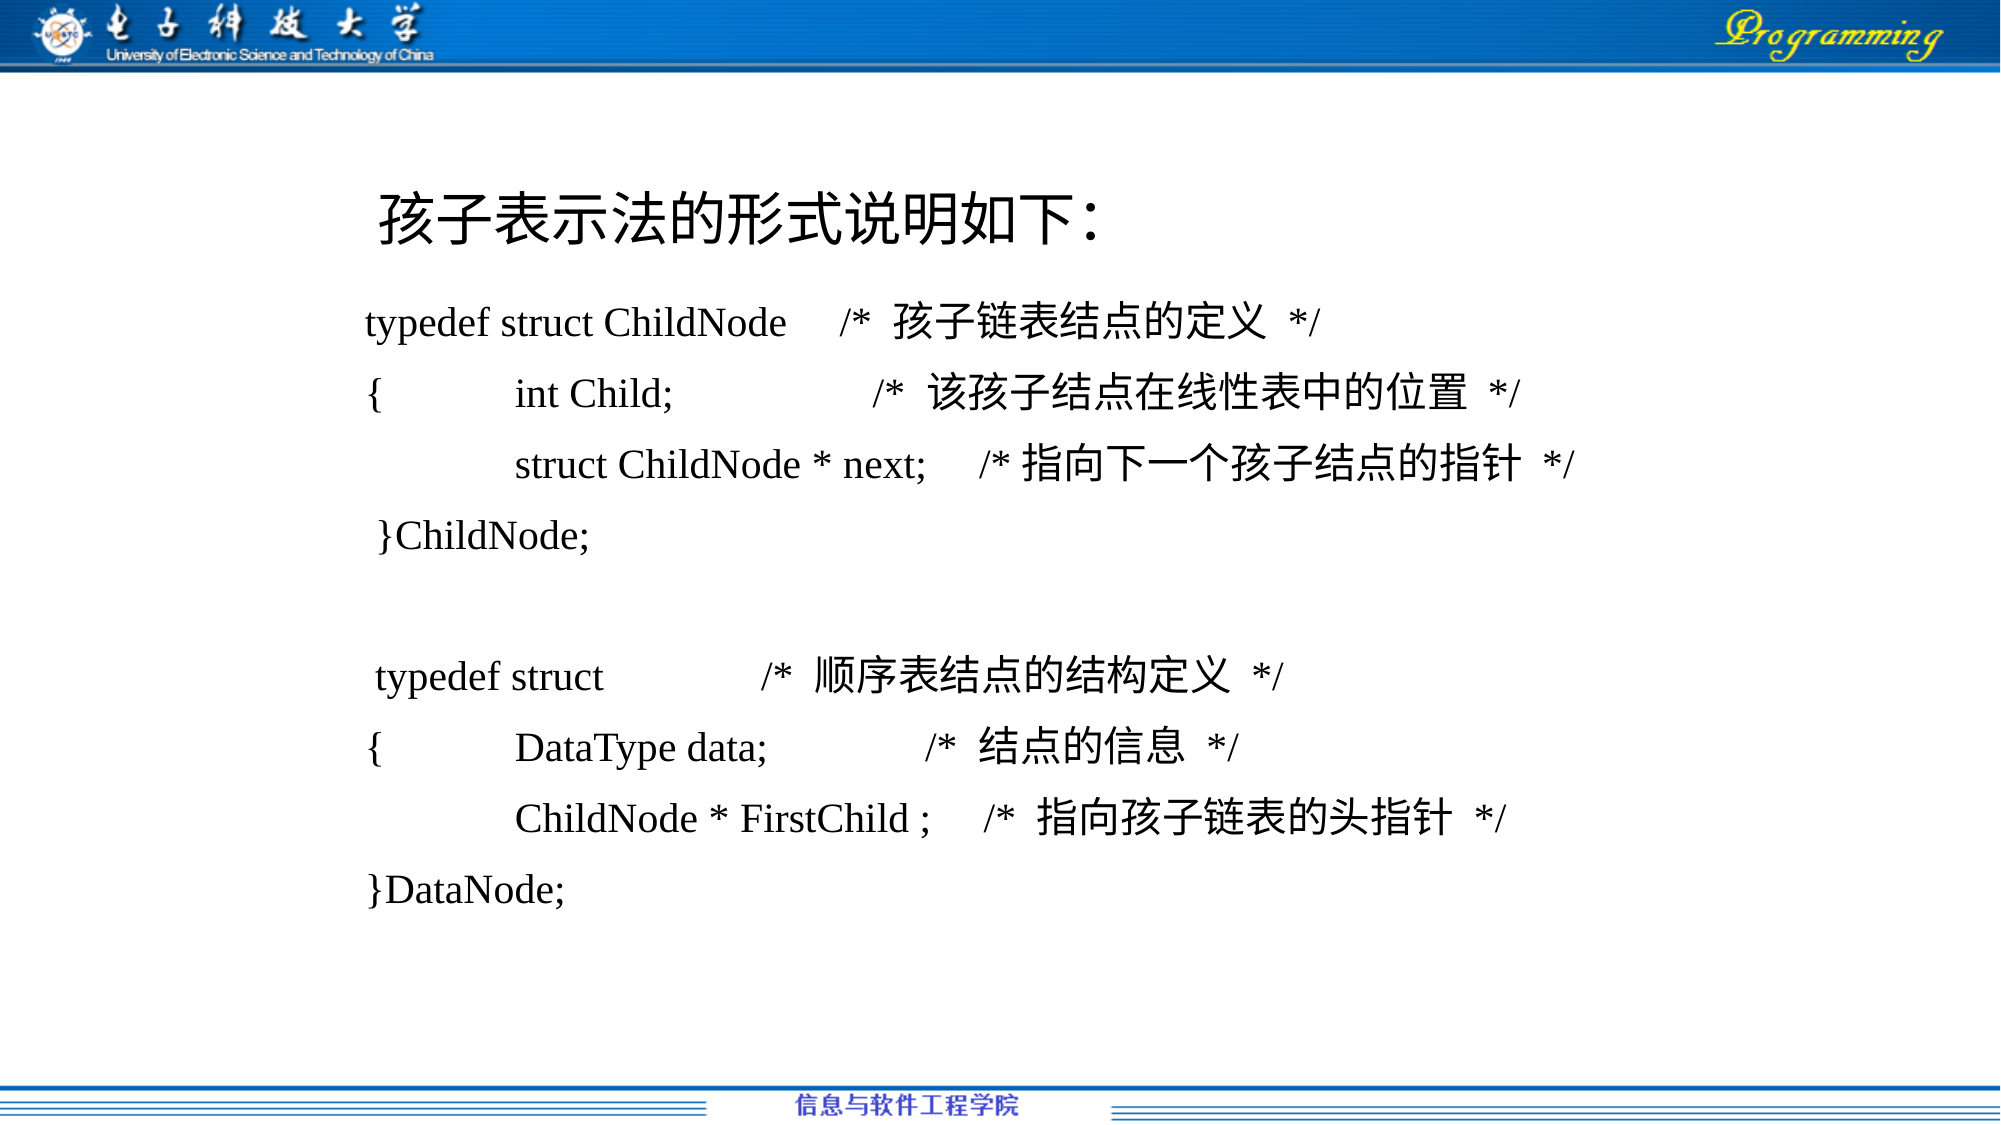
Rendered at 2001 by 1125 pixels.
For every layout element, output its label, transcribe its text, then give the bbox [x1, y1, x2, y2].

text_box typedef struct ChildNode /* 孩子链表结点的定义 */ { int Child; /* 该孩子结点在线性表中的位置 */ struct ChildNode * next; /*指向下一个孩子结点的指针 */ }ChildNode; typedef struct /* 顺序表结点的结构定义 */ { DataType data; /* 结点的信息 */ ChildNode * FirstChild ; /* 指向孩子链表的头指针 */ }DataNode; [349, 287, 1688, 920]
picture [0, 0, 2001, 1125]
text_box 孩子表示法的形式说明如下： [362, 174, 1688, 260]
